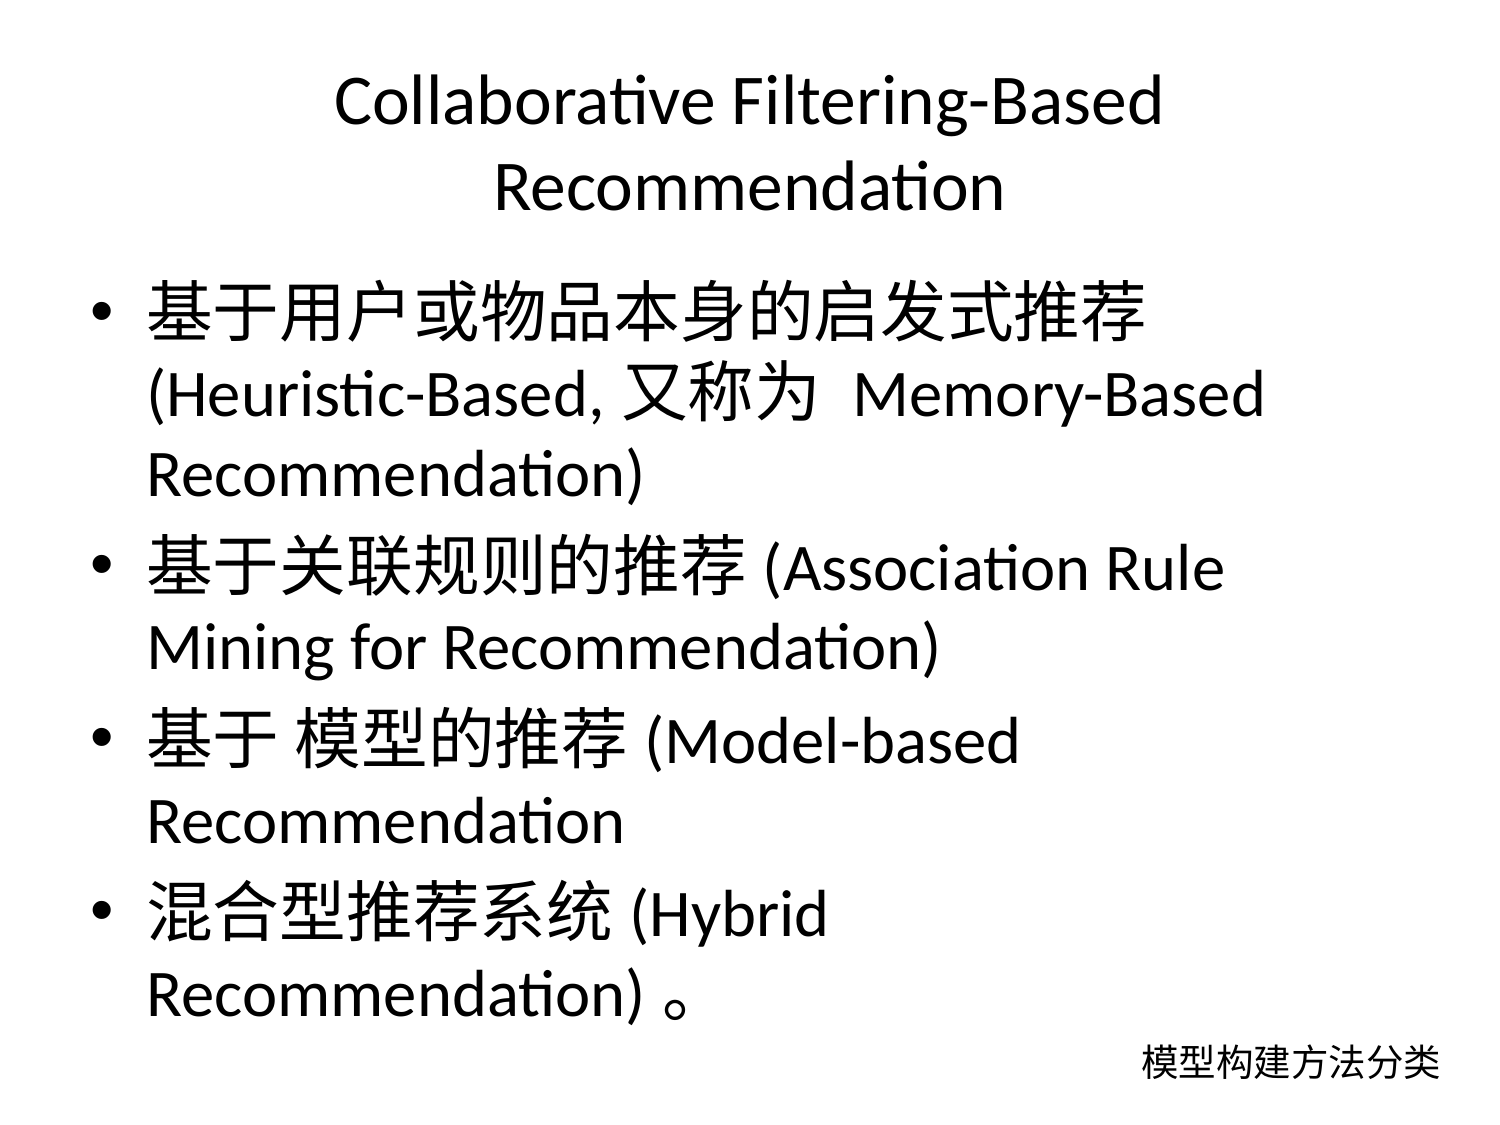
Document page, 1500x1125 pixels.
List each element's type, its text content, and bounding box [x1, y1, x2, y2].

title Collaborative Filtering-Based Recommendation [75, 45, 1425, 233]
list 基于用户或物品本身的启发式推荐 (Heuristic-Based,又称为 Memory-Based Recommendation) 基于关联规则的推荐(Association Rule Mining for Recommendation) 基于 模型的推荐(Model-based Recommendation 混合型推荐系统(Hybrid Recommendation)。 [75, 262, 1425, 1005]
text_box 模型构建方法分类 [1126, 1031, 1457, 1091]
